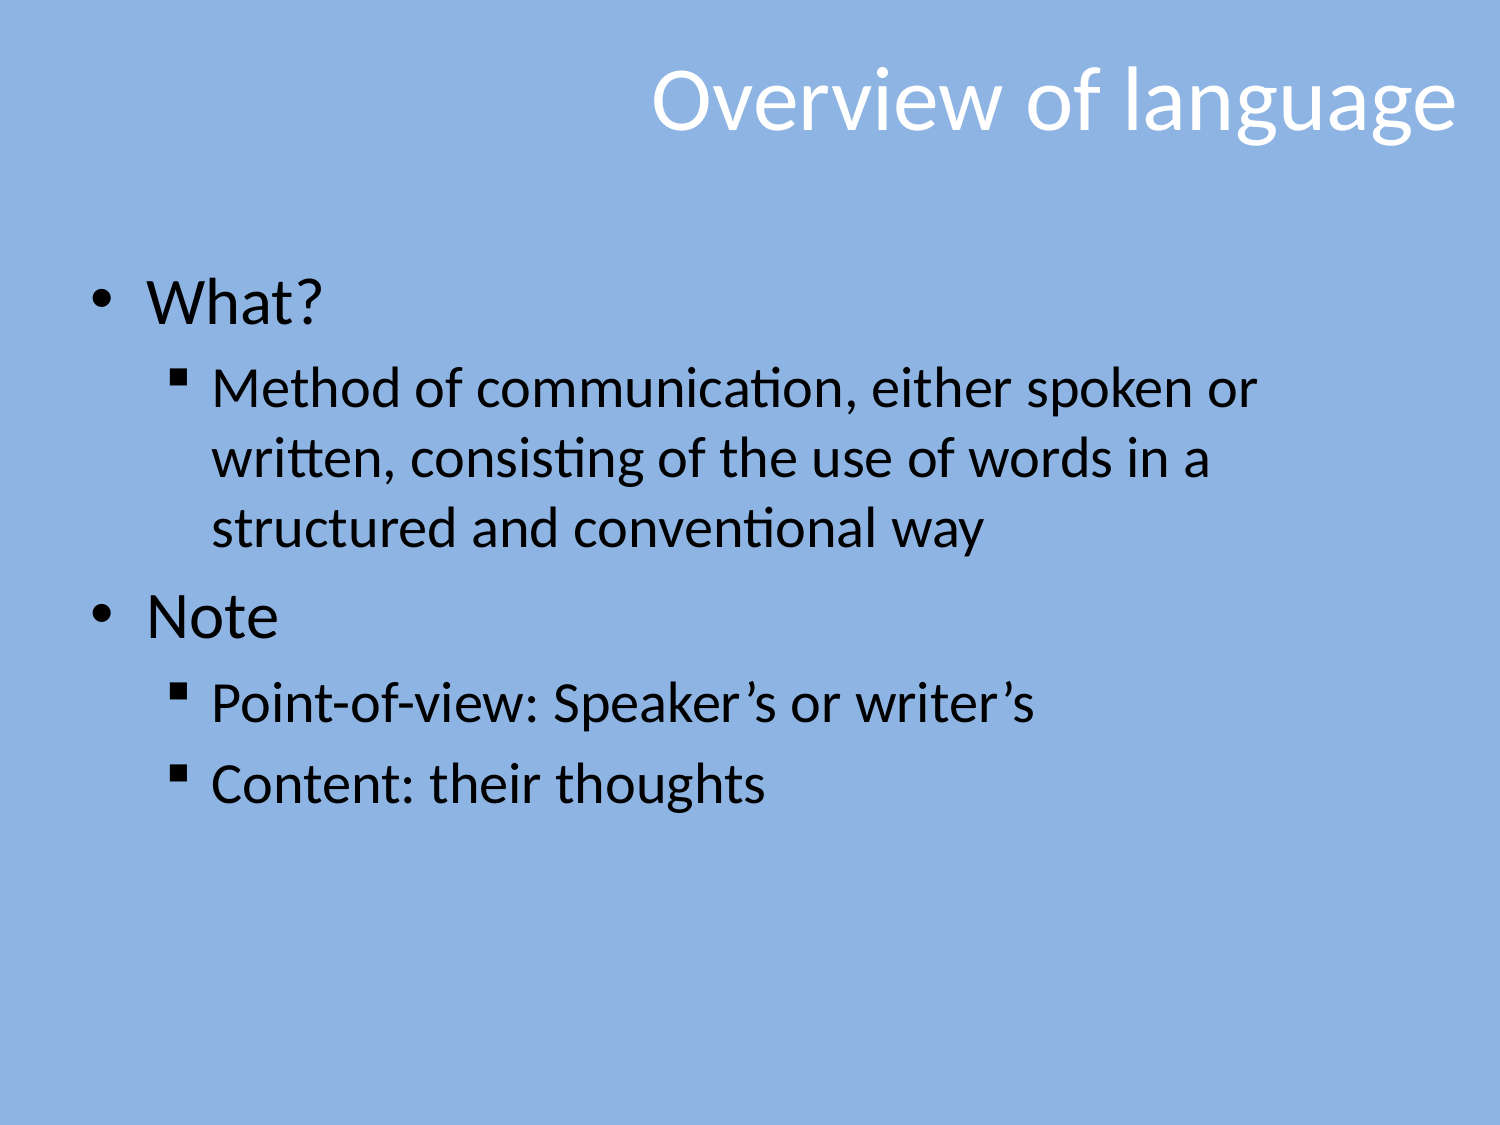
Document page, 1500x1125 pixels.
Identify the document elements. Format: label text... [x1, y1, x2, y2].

list What? Method of communication, either spoken or written, consisting of the use of words in a structured and conventional way Note Point-of-view: Speaker’s or writer’s Content: their thoughts [75, 249, 1425, 1018]
title Overview of language [24, 12, 1475, 175]
